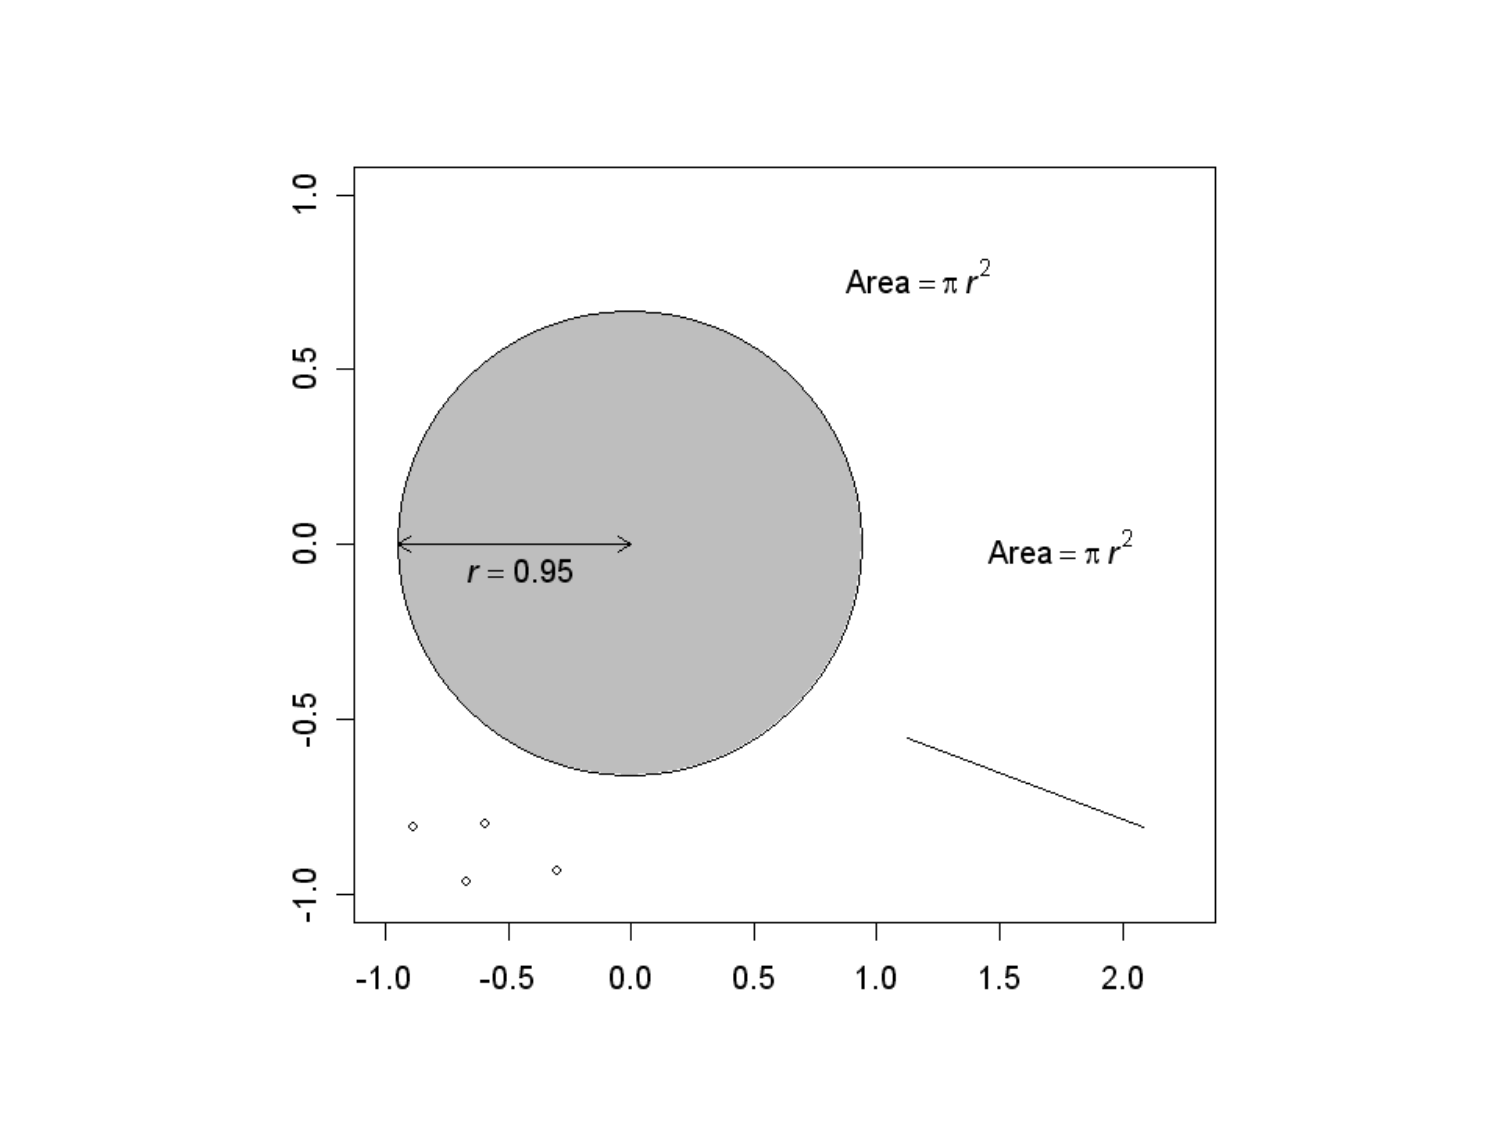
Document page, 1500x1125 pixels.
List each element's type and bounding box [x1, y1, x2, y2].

picture [209, 23, 1291, 1102]
